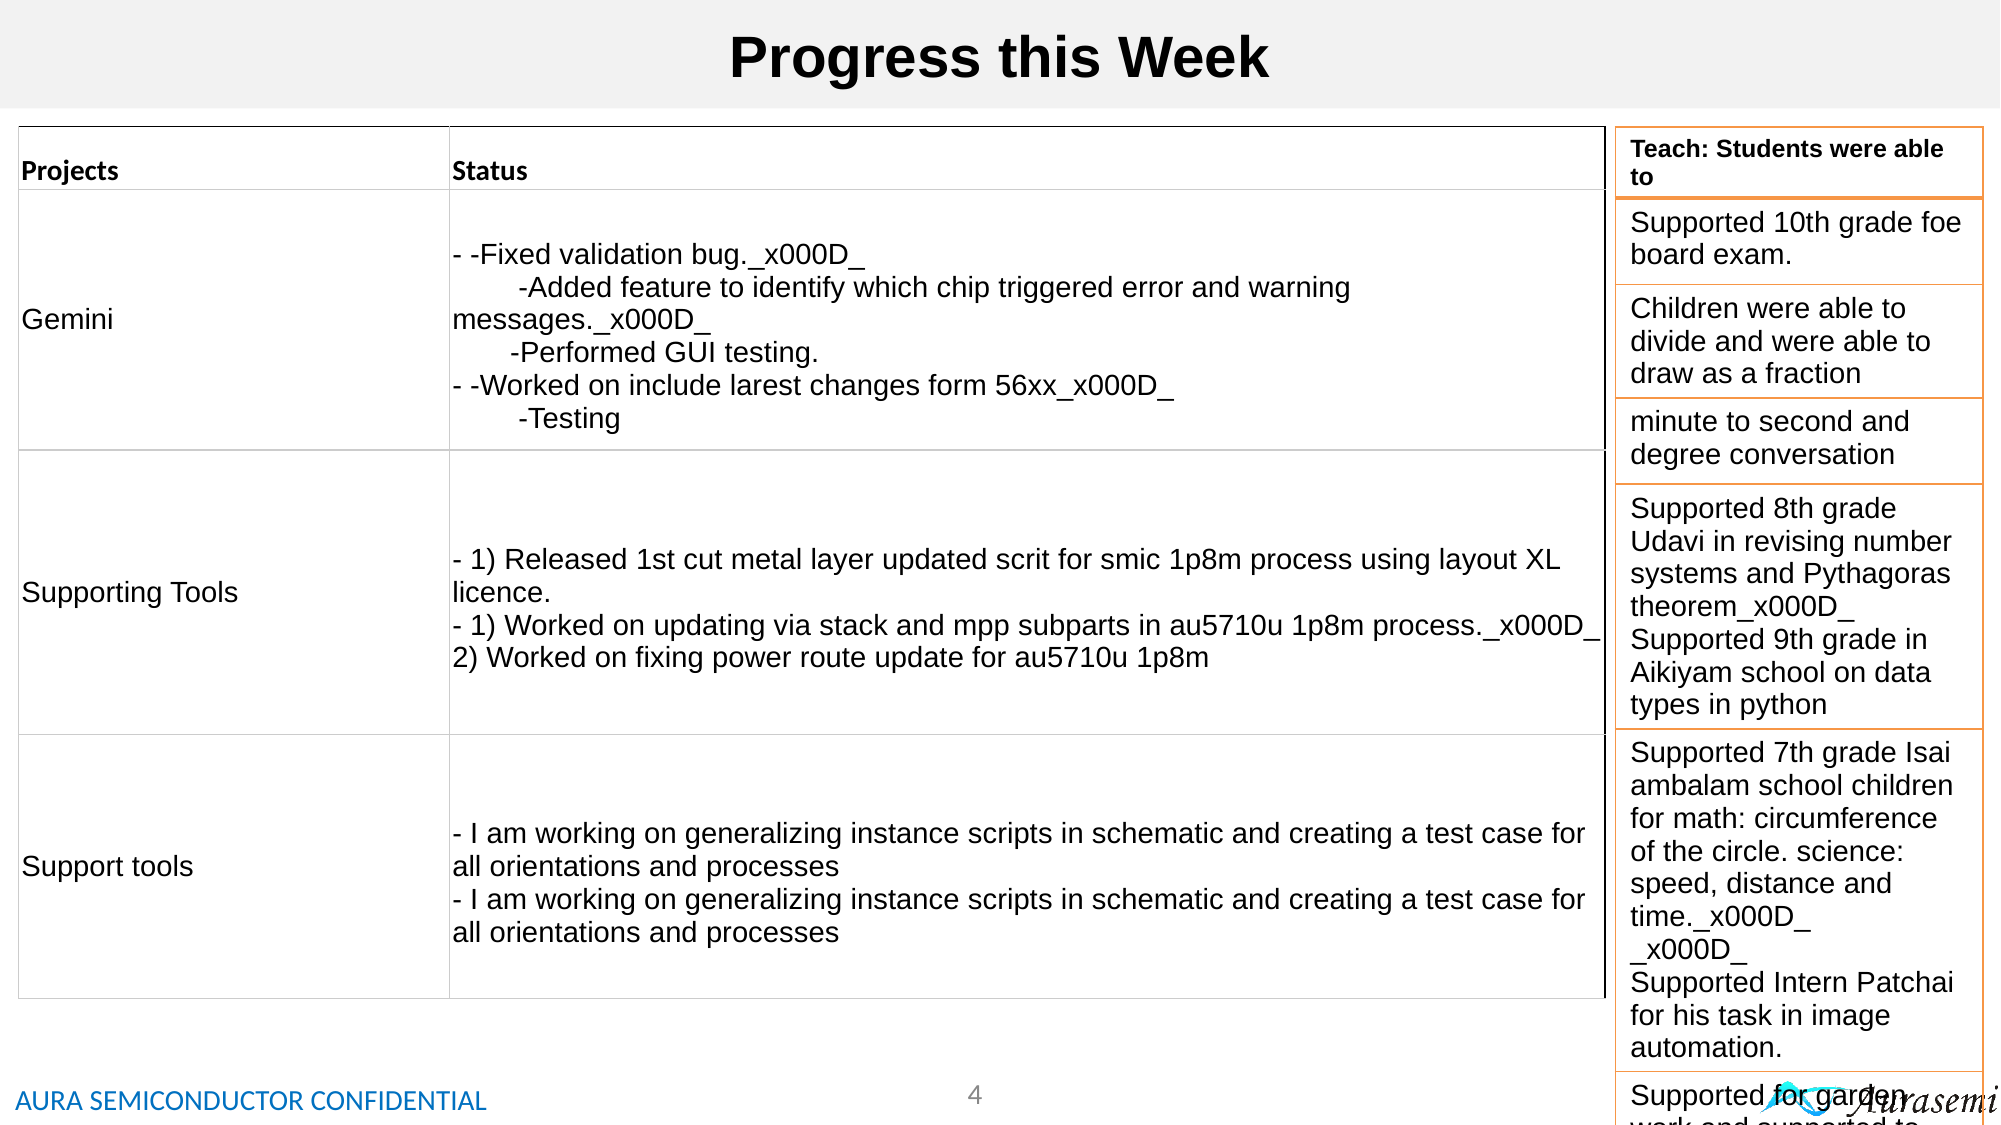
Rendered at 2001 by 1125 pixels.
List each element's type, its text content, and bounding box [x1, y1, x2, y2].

table_cell Gemini [19, 190, 449, 449]
table_cell Support tools [19, 735, 449, 998]
title Progress this Week [0, 0, 2000, 109]
table_cell Supported 7th grade Isai ambalam school children for math: circumference of the circle. science: speed, distance and time._x000D_ _x000D_ Supported Intern Patchai for his task in image automation. [1616, 730, 1982, 1071]
table_header Teach: Students were able to [1616, 128, 1982, 196]
table_cell - I am working on generalizing instance scripts in schematic and creating a test case for all orientations and processes - I am working on generalizing instance scripts in schematic and creating a test case for all orientations and processes [450, 735, 1604, 998]
table_cell Supported for garden work and supported to BVOC students for layout and steam class, scratch class to teach hours, min, secs, decimal mul, sub using polypad. [1616, 1072, 1982, 1125]
table_header Status [450, 127, 1604, 189]
table_cell - -Fixed validation bug._x000D_ -Added feature to identify which chip triggered error and warning messages._x000D_ -Performed GUI testing. - -Worked on include larest changes form 56xx_x000D_ -Testing [450, 190, 1604, 449]
table_cell Supported 10th grade foe board exam. [1616, 200, 1982, 284]
picture [1984, 1074, 1998, 1125]
slide_number 4 [916, 1063, 1034, 1124]
table_cell Supported 8th grade Udavi in revising number systems and Pythagoras theorem_x000D_ Supported 9th grade in Aikiyam school on data types in python [1616, 485, 1982, 728]
table_cell Children were able to divide and were able to draw as a fraction [1616, 285, 1982, 397]
table_cell Supporting Tools [19, 451, 449, 734]
table_cell - 1) Released 1st cut metal layer updated scrit for smic 1p8m process using layout XL licence. - 1) Worked on updating via stack and mpp subparts in au5710u 1p8m process._x000D_ 2) Worked on fixing power route update for au5710u 1p8m [450, 451, 1604, 734]
footer AURA SEMICONDUCTOR CONFIDENTIAL [0, 1073, 634, 1124]
table_header Projects [19, 127, 449, 189]
table_cell minute to second and degree conversation [1616, 399, 1982, 483]
